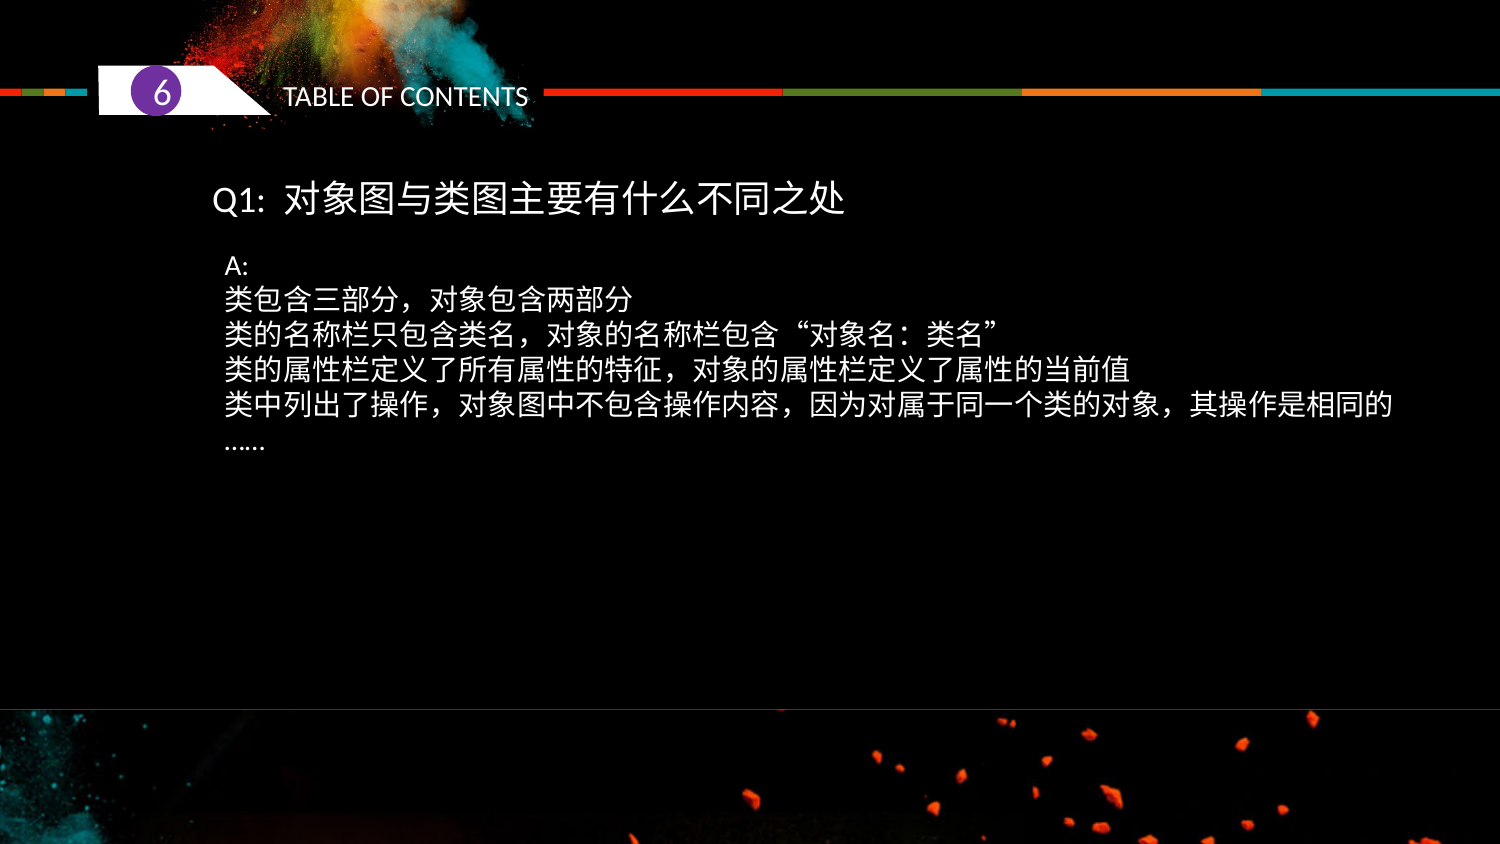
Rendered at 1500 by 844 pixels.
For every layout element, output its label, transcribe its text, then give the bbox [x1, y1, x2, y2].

text_box Q1: 对象图与类图主要有什么不同之处 [197, 203, 1073, 228]
text_box A: 类包含三部分，对象包含两部分 类的名称栏只包含类名，对象的名称栏包含“对象名：类名” 类的属性栏定义了所有属性的特征，对象的属性栏定义了属性的当前值 类中列出了操作，对象图中不包含操作内容，因为对属于同一个类的对象，其操作是相同的 …… [209, 239, 1457, 569]
picture [0, 707, 1500, 844]
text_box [0, 0, 1500, 203]
